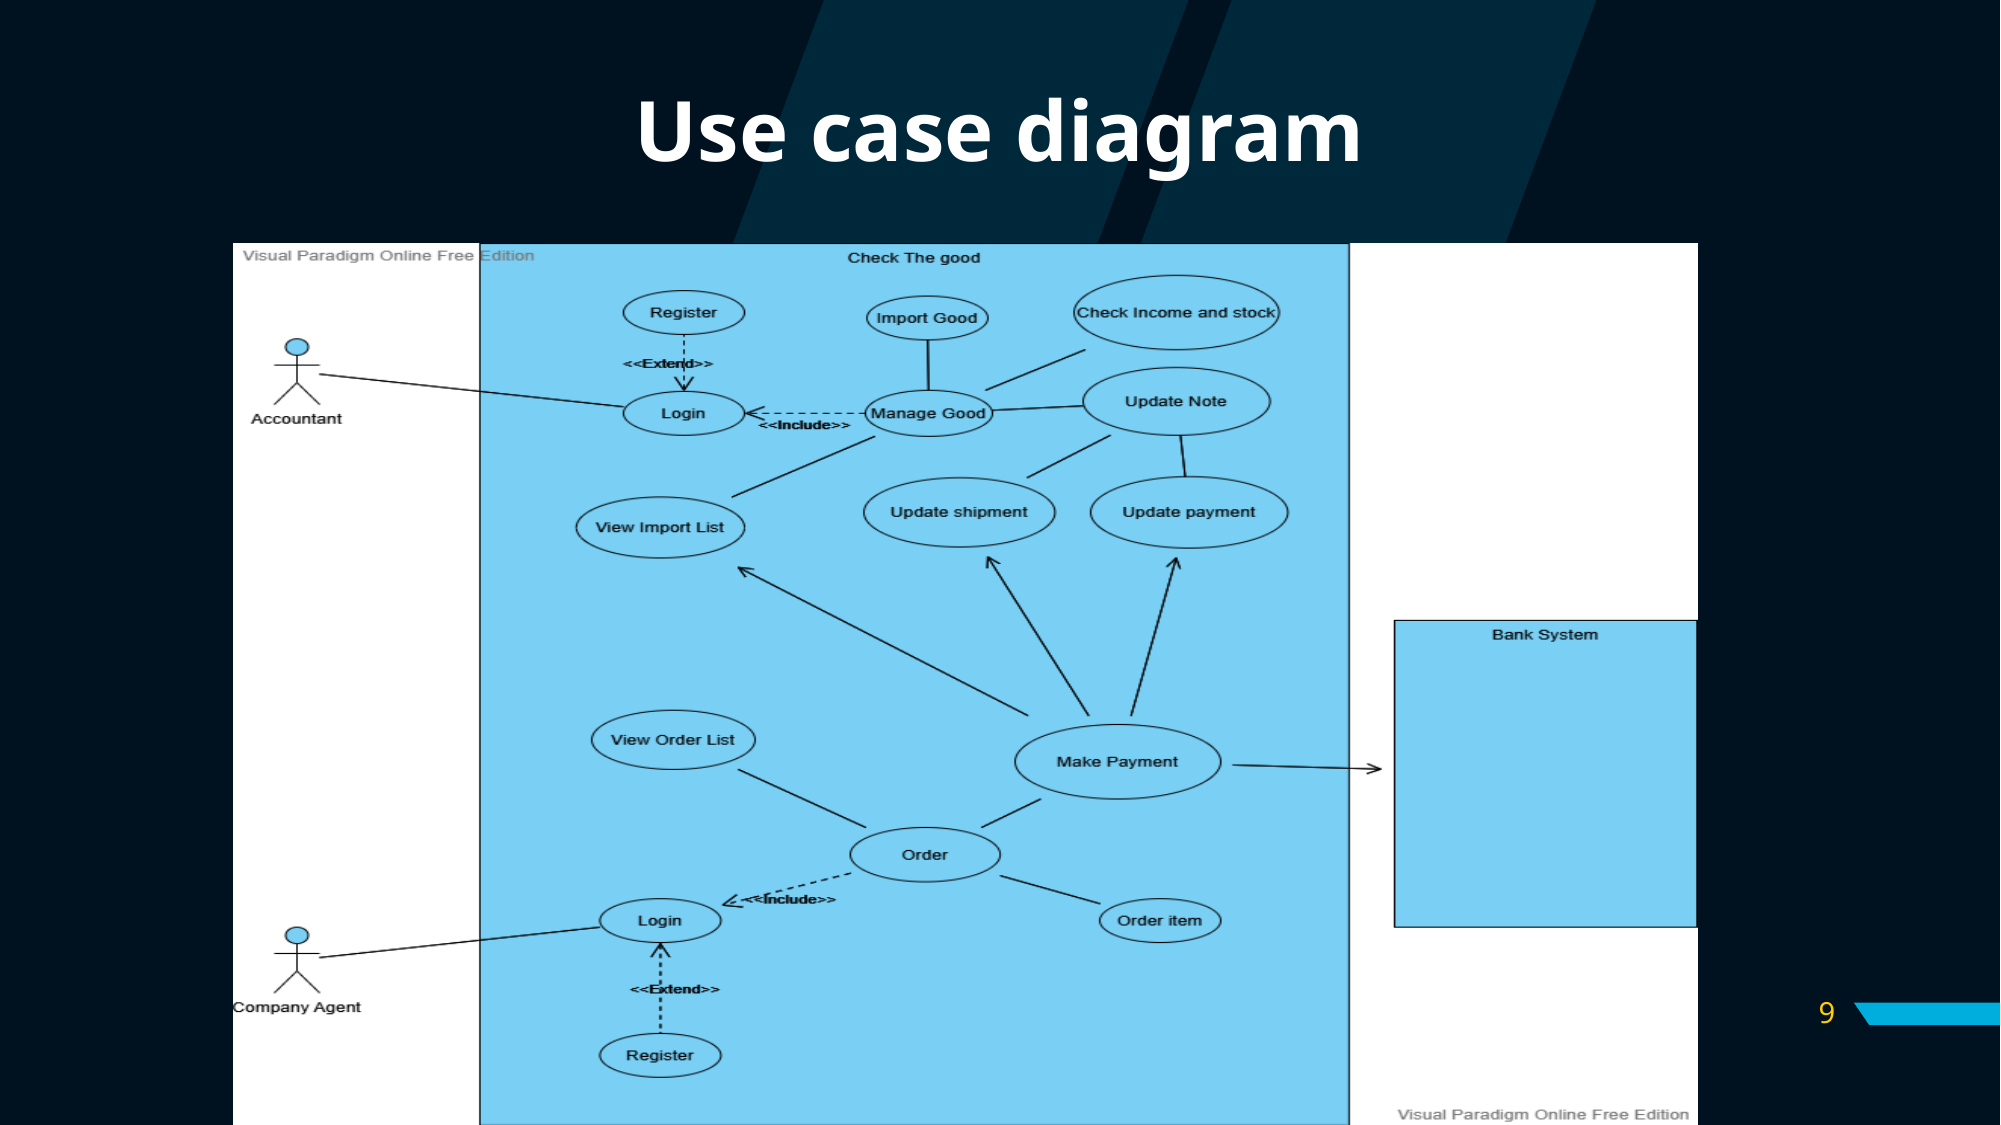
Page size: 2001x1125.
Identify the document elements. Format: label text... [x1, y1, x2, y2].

title Use case diagram [137, 25, 1863, 244]
picture [233, 243, 1698, 1125]
slide_number 9 [1760, 984, 1851, 1045]
